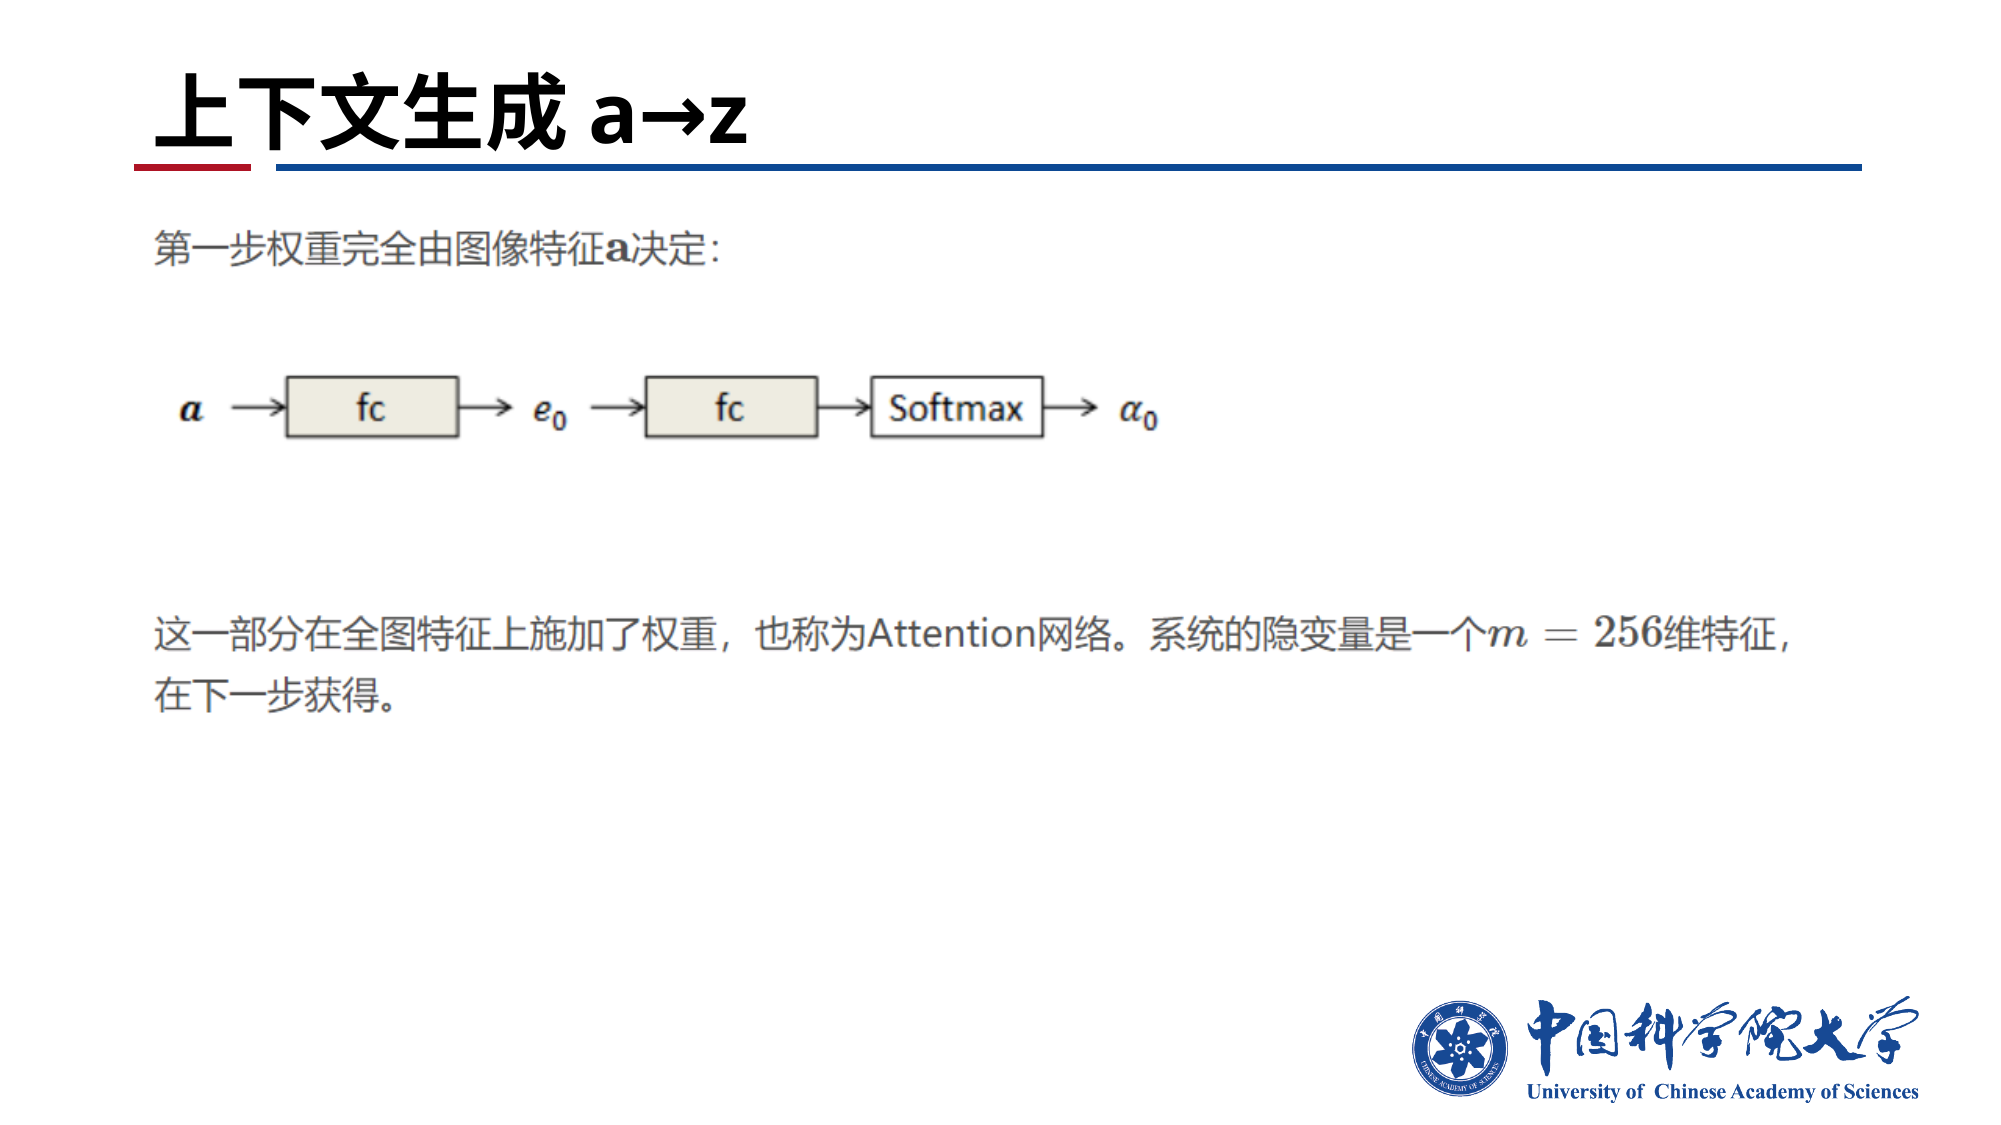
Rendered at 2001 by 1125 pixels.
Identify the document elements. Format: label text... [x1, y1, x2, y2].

title 上下文生成a→z [137, 0, 1863, 168]
picture [1412, 996, 1919, 1103]
picture [149, 210, 1814, 730]
